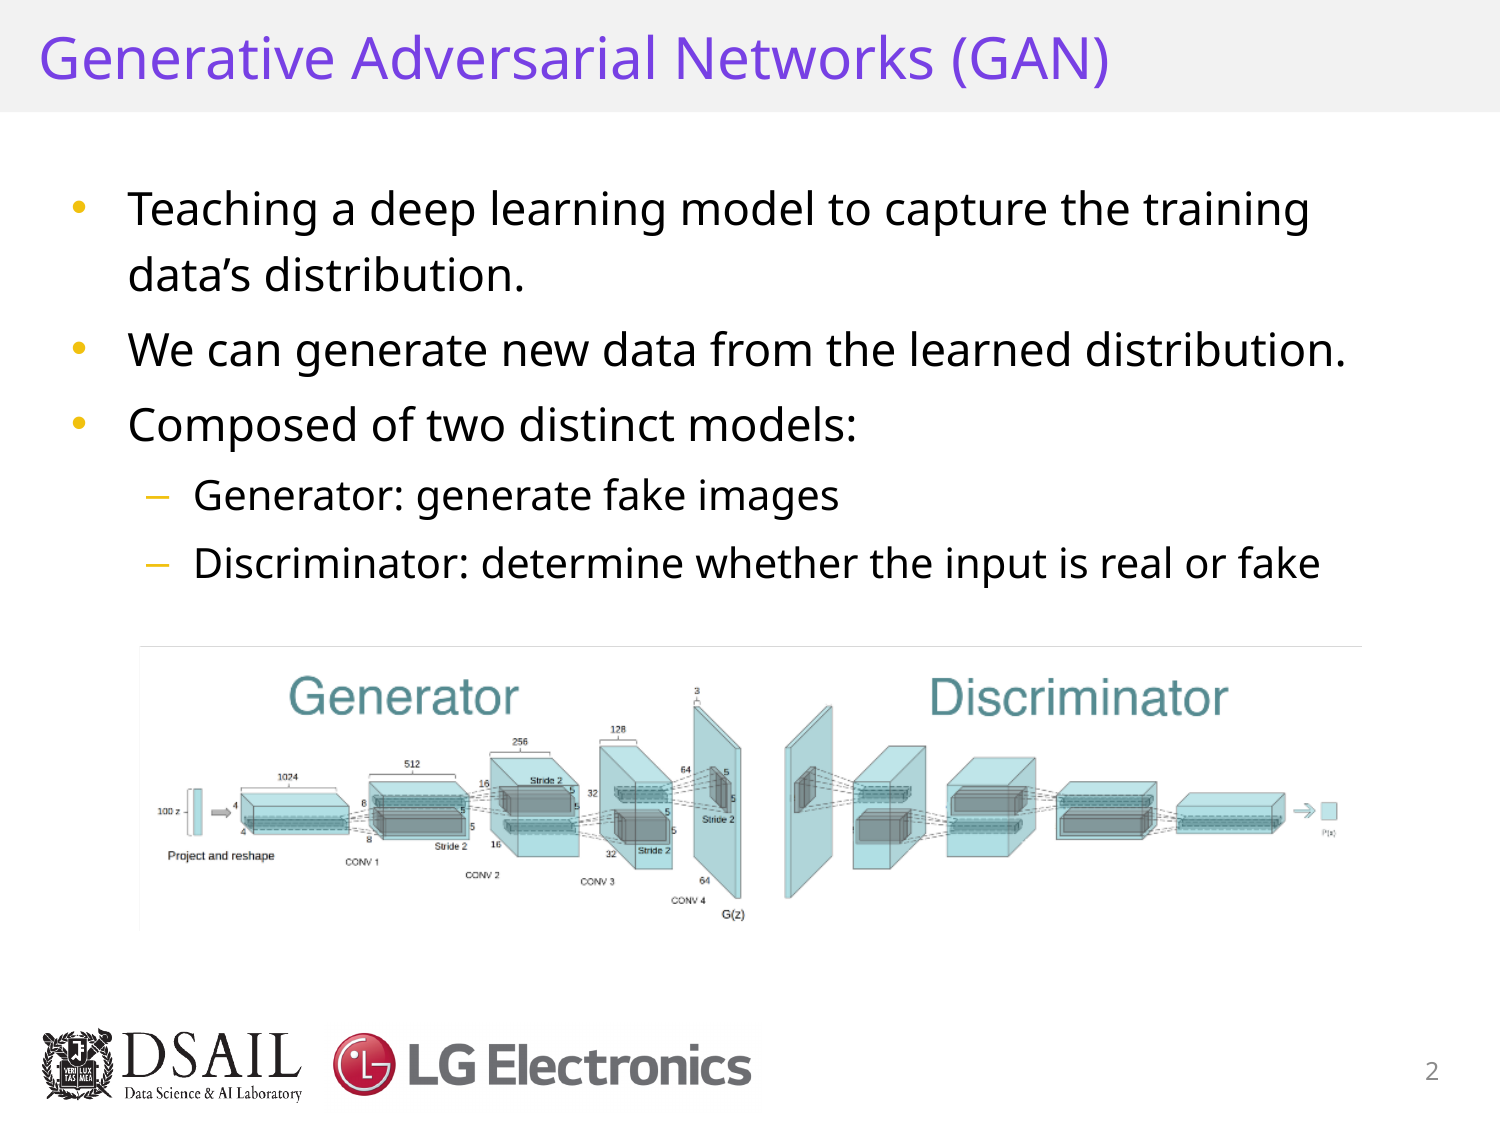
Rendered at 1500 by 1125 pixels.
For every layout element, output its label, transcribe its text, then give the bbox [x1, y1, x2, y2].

slide_number 2 [1104, 1042, 1455, 1103]
picture [42, 1023, 304, 1103]
title Generative Adversarial Networks (GAN) [23, 0, 1477, 113]
picture [324, 1022, 762, 1113]
picture [137, 644, 1362, 931]
list Teaching a deep learning model to capture the training data’s distribution. We can generate new data from the learned distribution. Composed of two distinct models: Generator: generate fake images Discriminator: determine whether the input is real or fake [56, 160, 1444, 1000]
